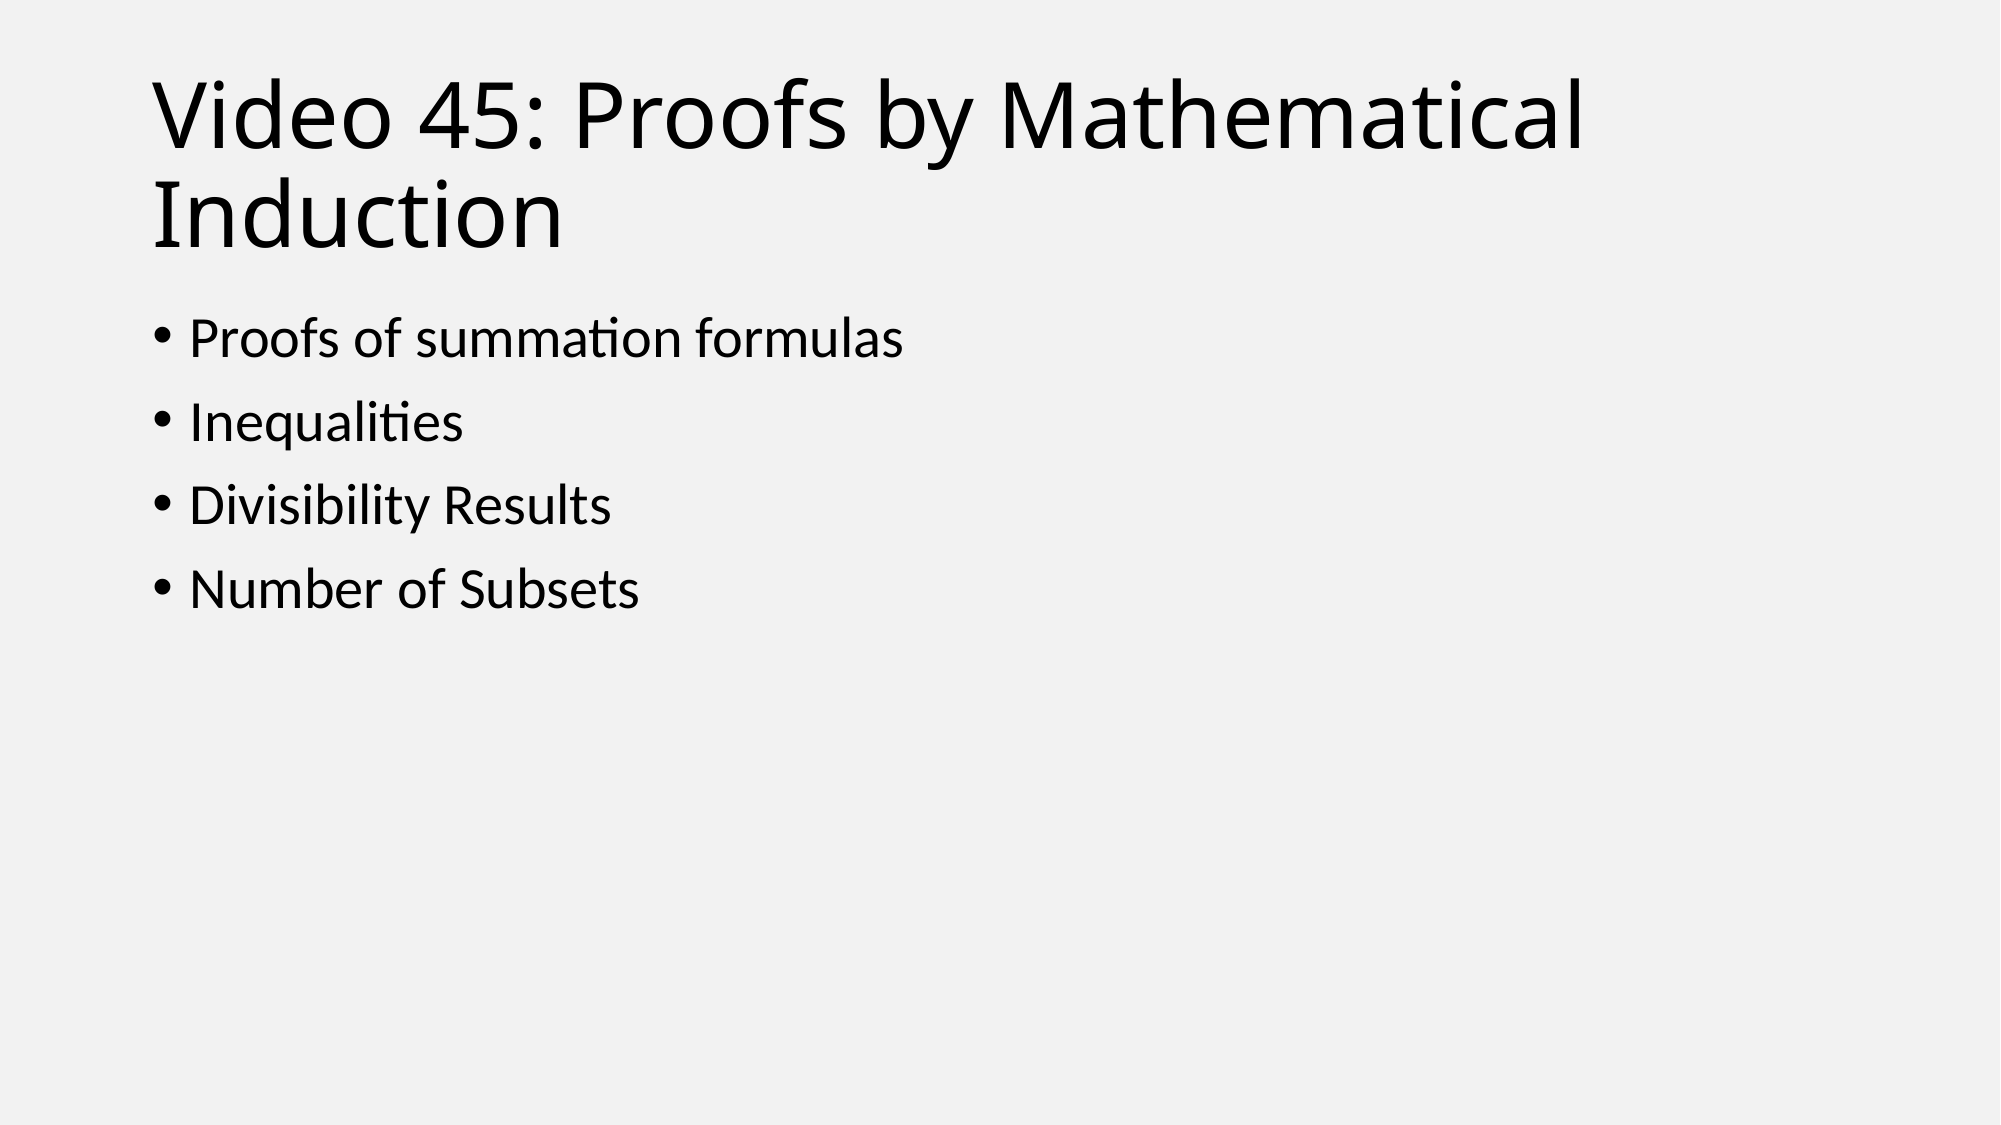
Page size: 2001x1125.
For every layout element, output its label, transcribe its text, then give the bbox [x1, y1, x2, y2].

list Proofs of summation formulas Inequalities Divisibility Results Number of Subsets [137, 299, 1863, 1014]
title Video 45: Proofs by Mathematical Induction [137, 59, 1863, 278]
